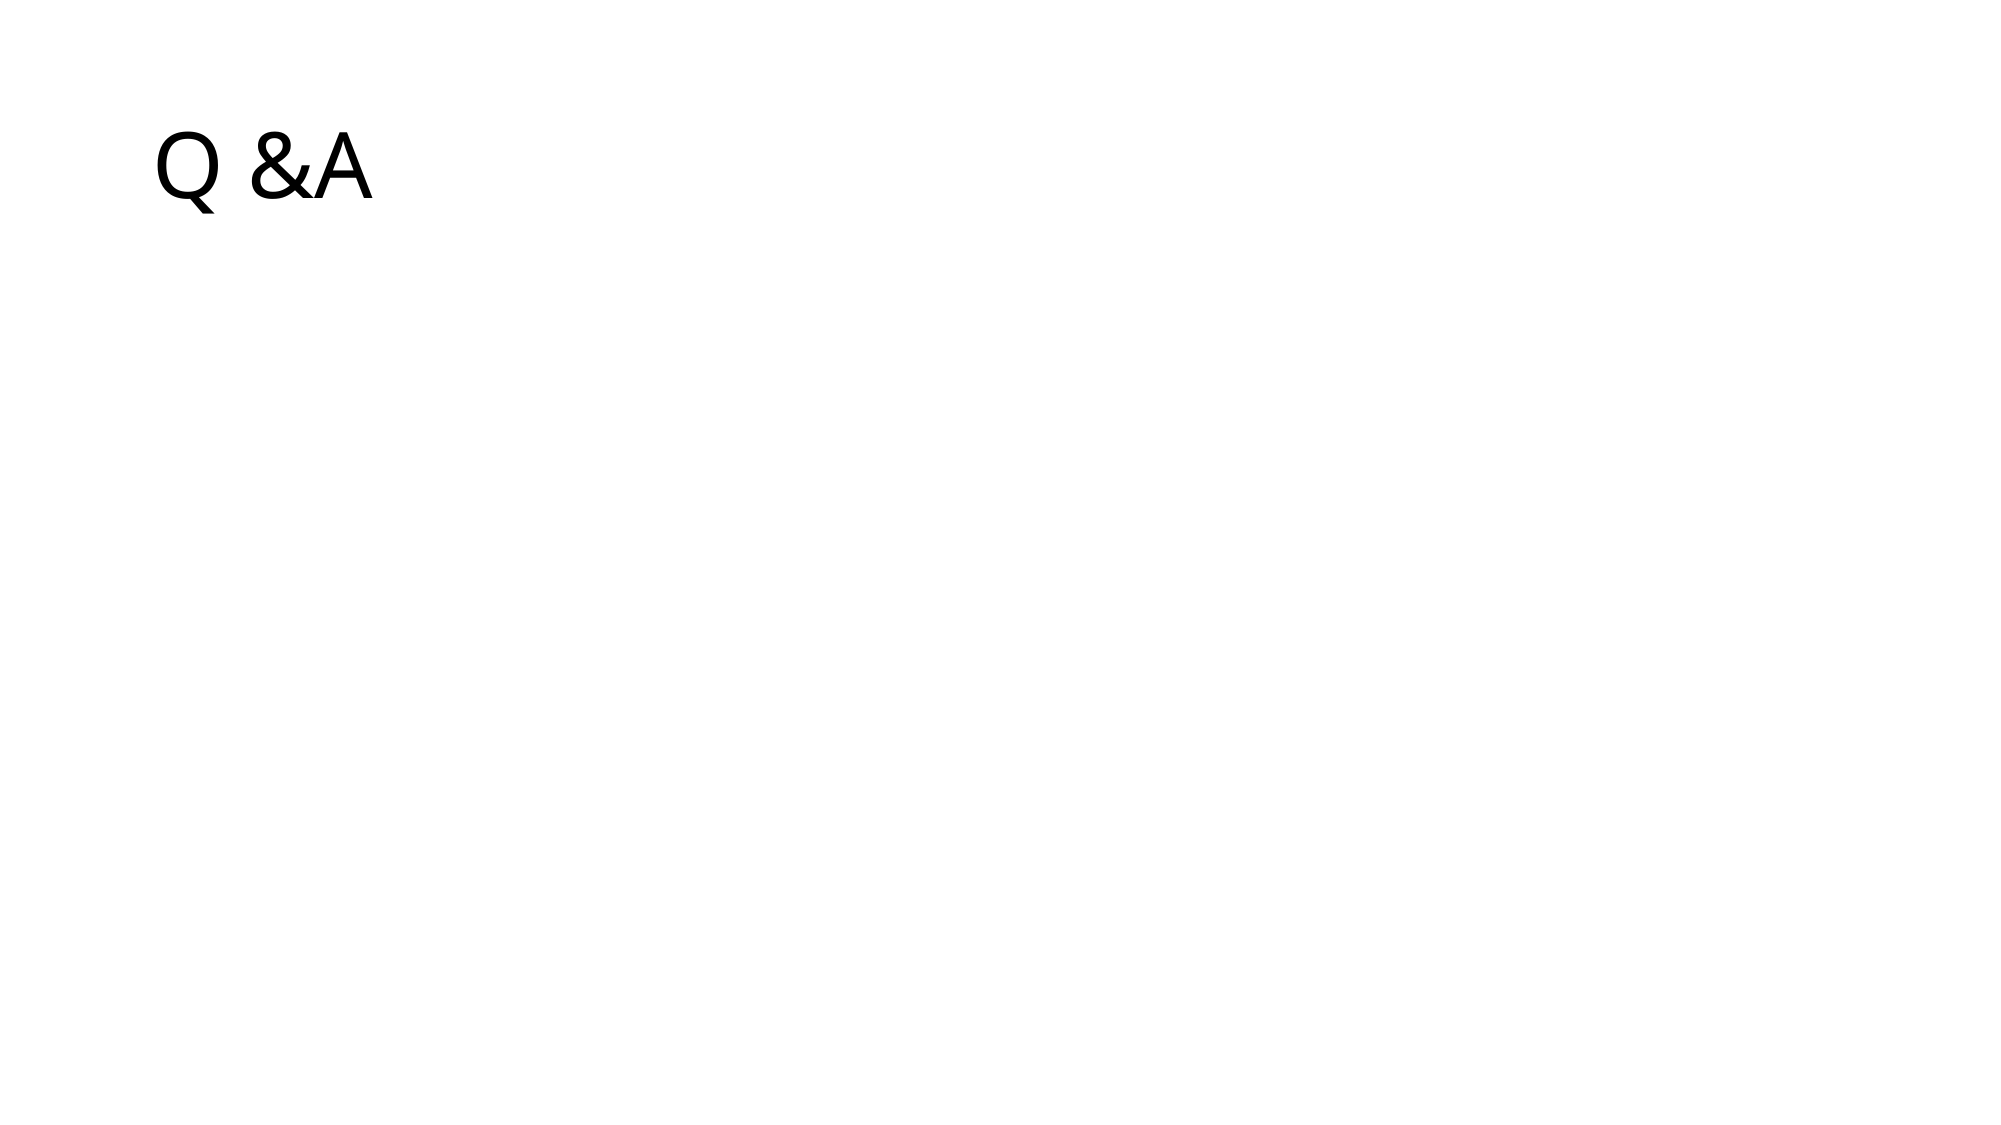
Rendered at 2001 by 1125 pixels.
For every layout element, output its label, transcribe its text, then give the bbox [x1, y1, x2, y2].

title Q &A [137, 59, 1863, 278]
